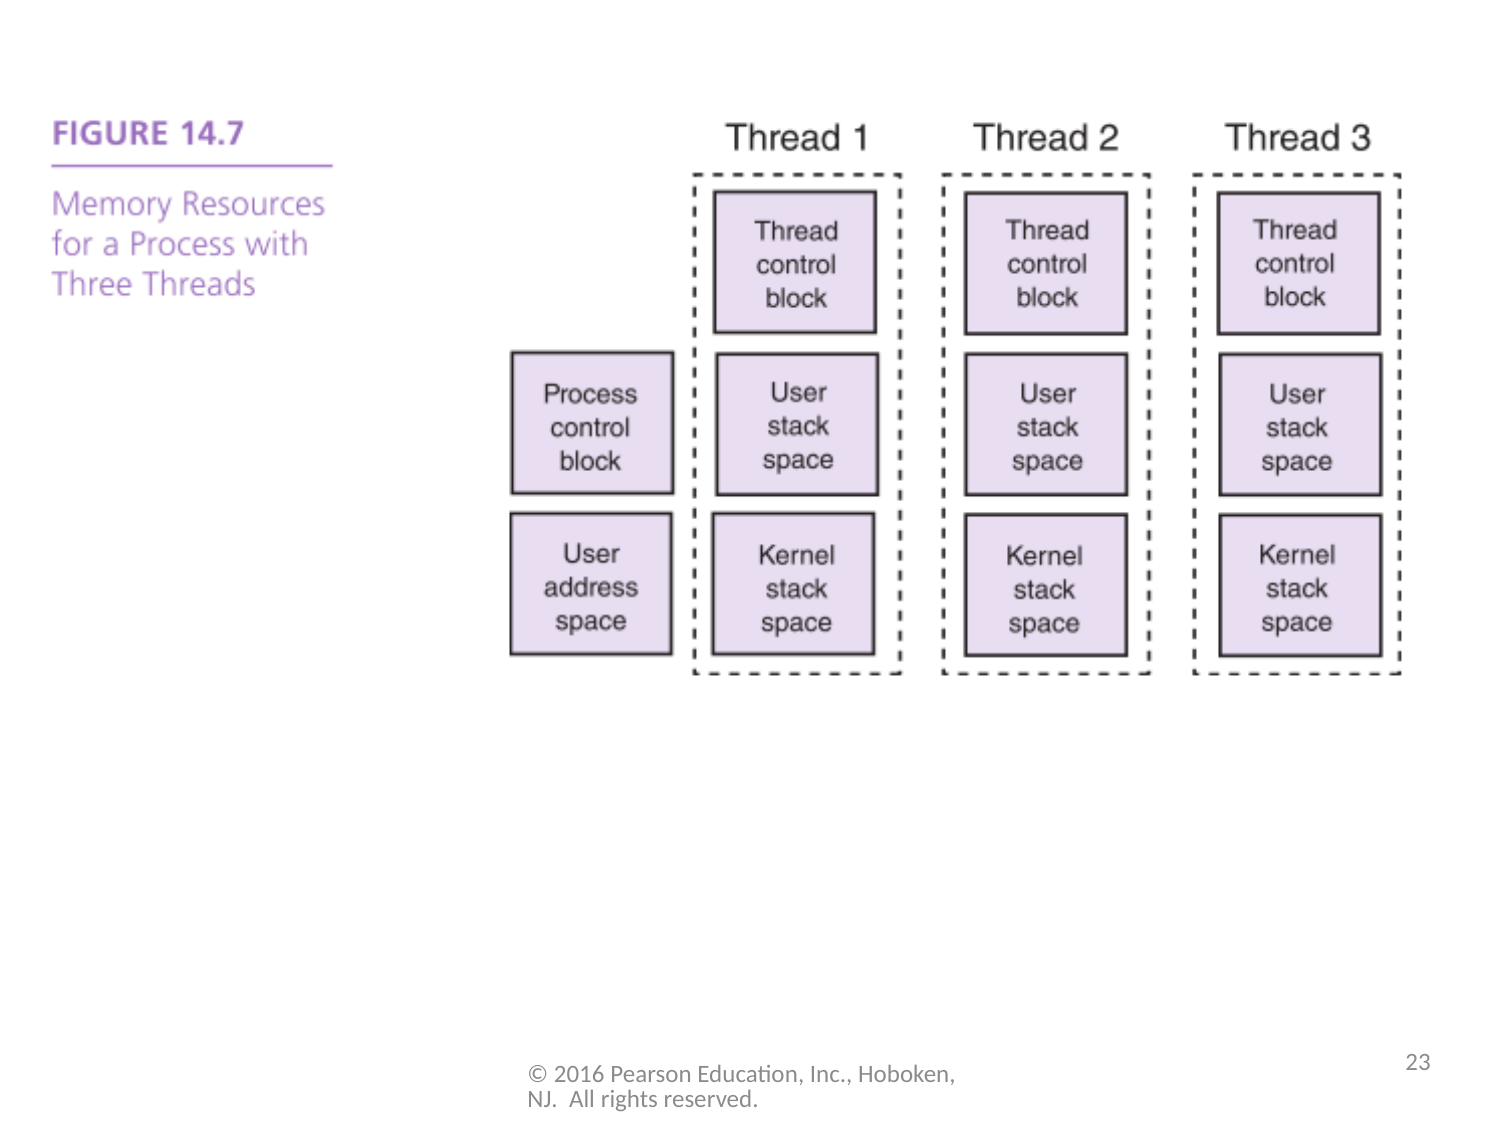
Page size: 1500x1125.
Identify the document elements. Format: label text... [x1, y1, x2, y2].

slide_number 23 [1095, 1030, 1446, 1091]
picture [24, 99, 1464, 715]
footer © 2016 Pearson Education, Inc., Hoboken, NJ. All rights reserved. [512, 1042, 988, 1103]
